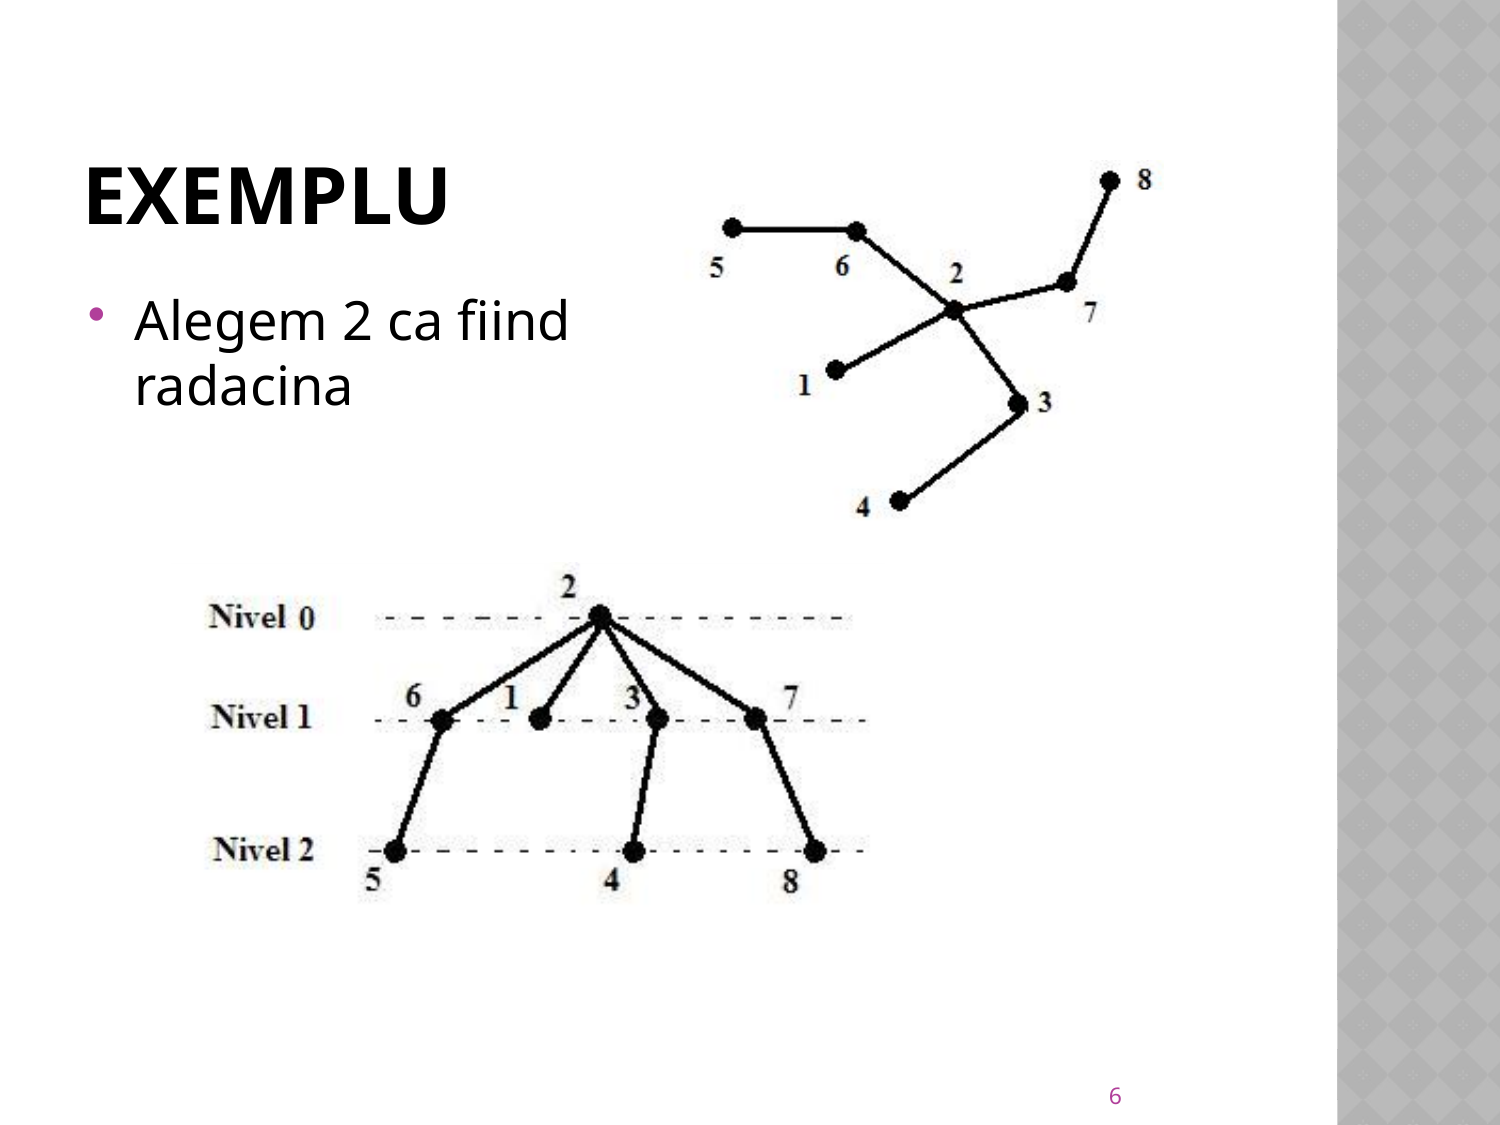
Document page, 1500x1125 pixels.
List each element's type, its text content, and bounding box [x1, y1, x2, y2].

title exemplu [75, 52, 1263, 240]
slide_number 6 [1025, 1075, 1122, 1113]
list Alegem 2 ca fiind radacina [75, 278, 649, 468]
picture [655, 160, 1164, 550]
picture [170, 561, 885, 917]
